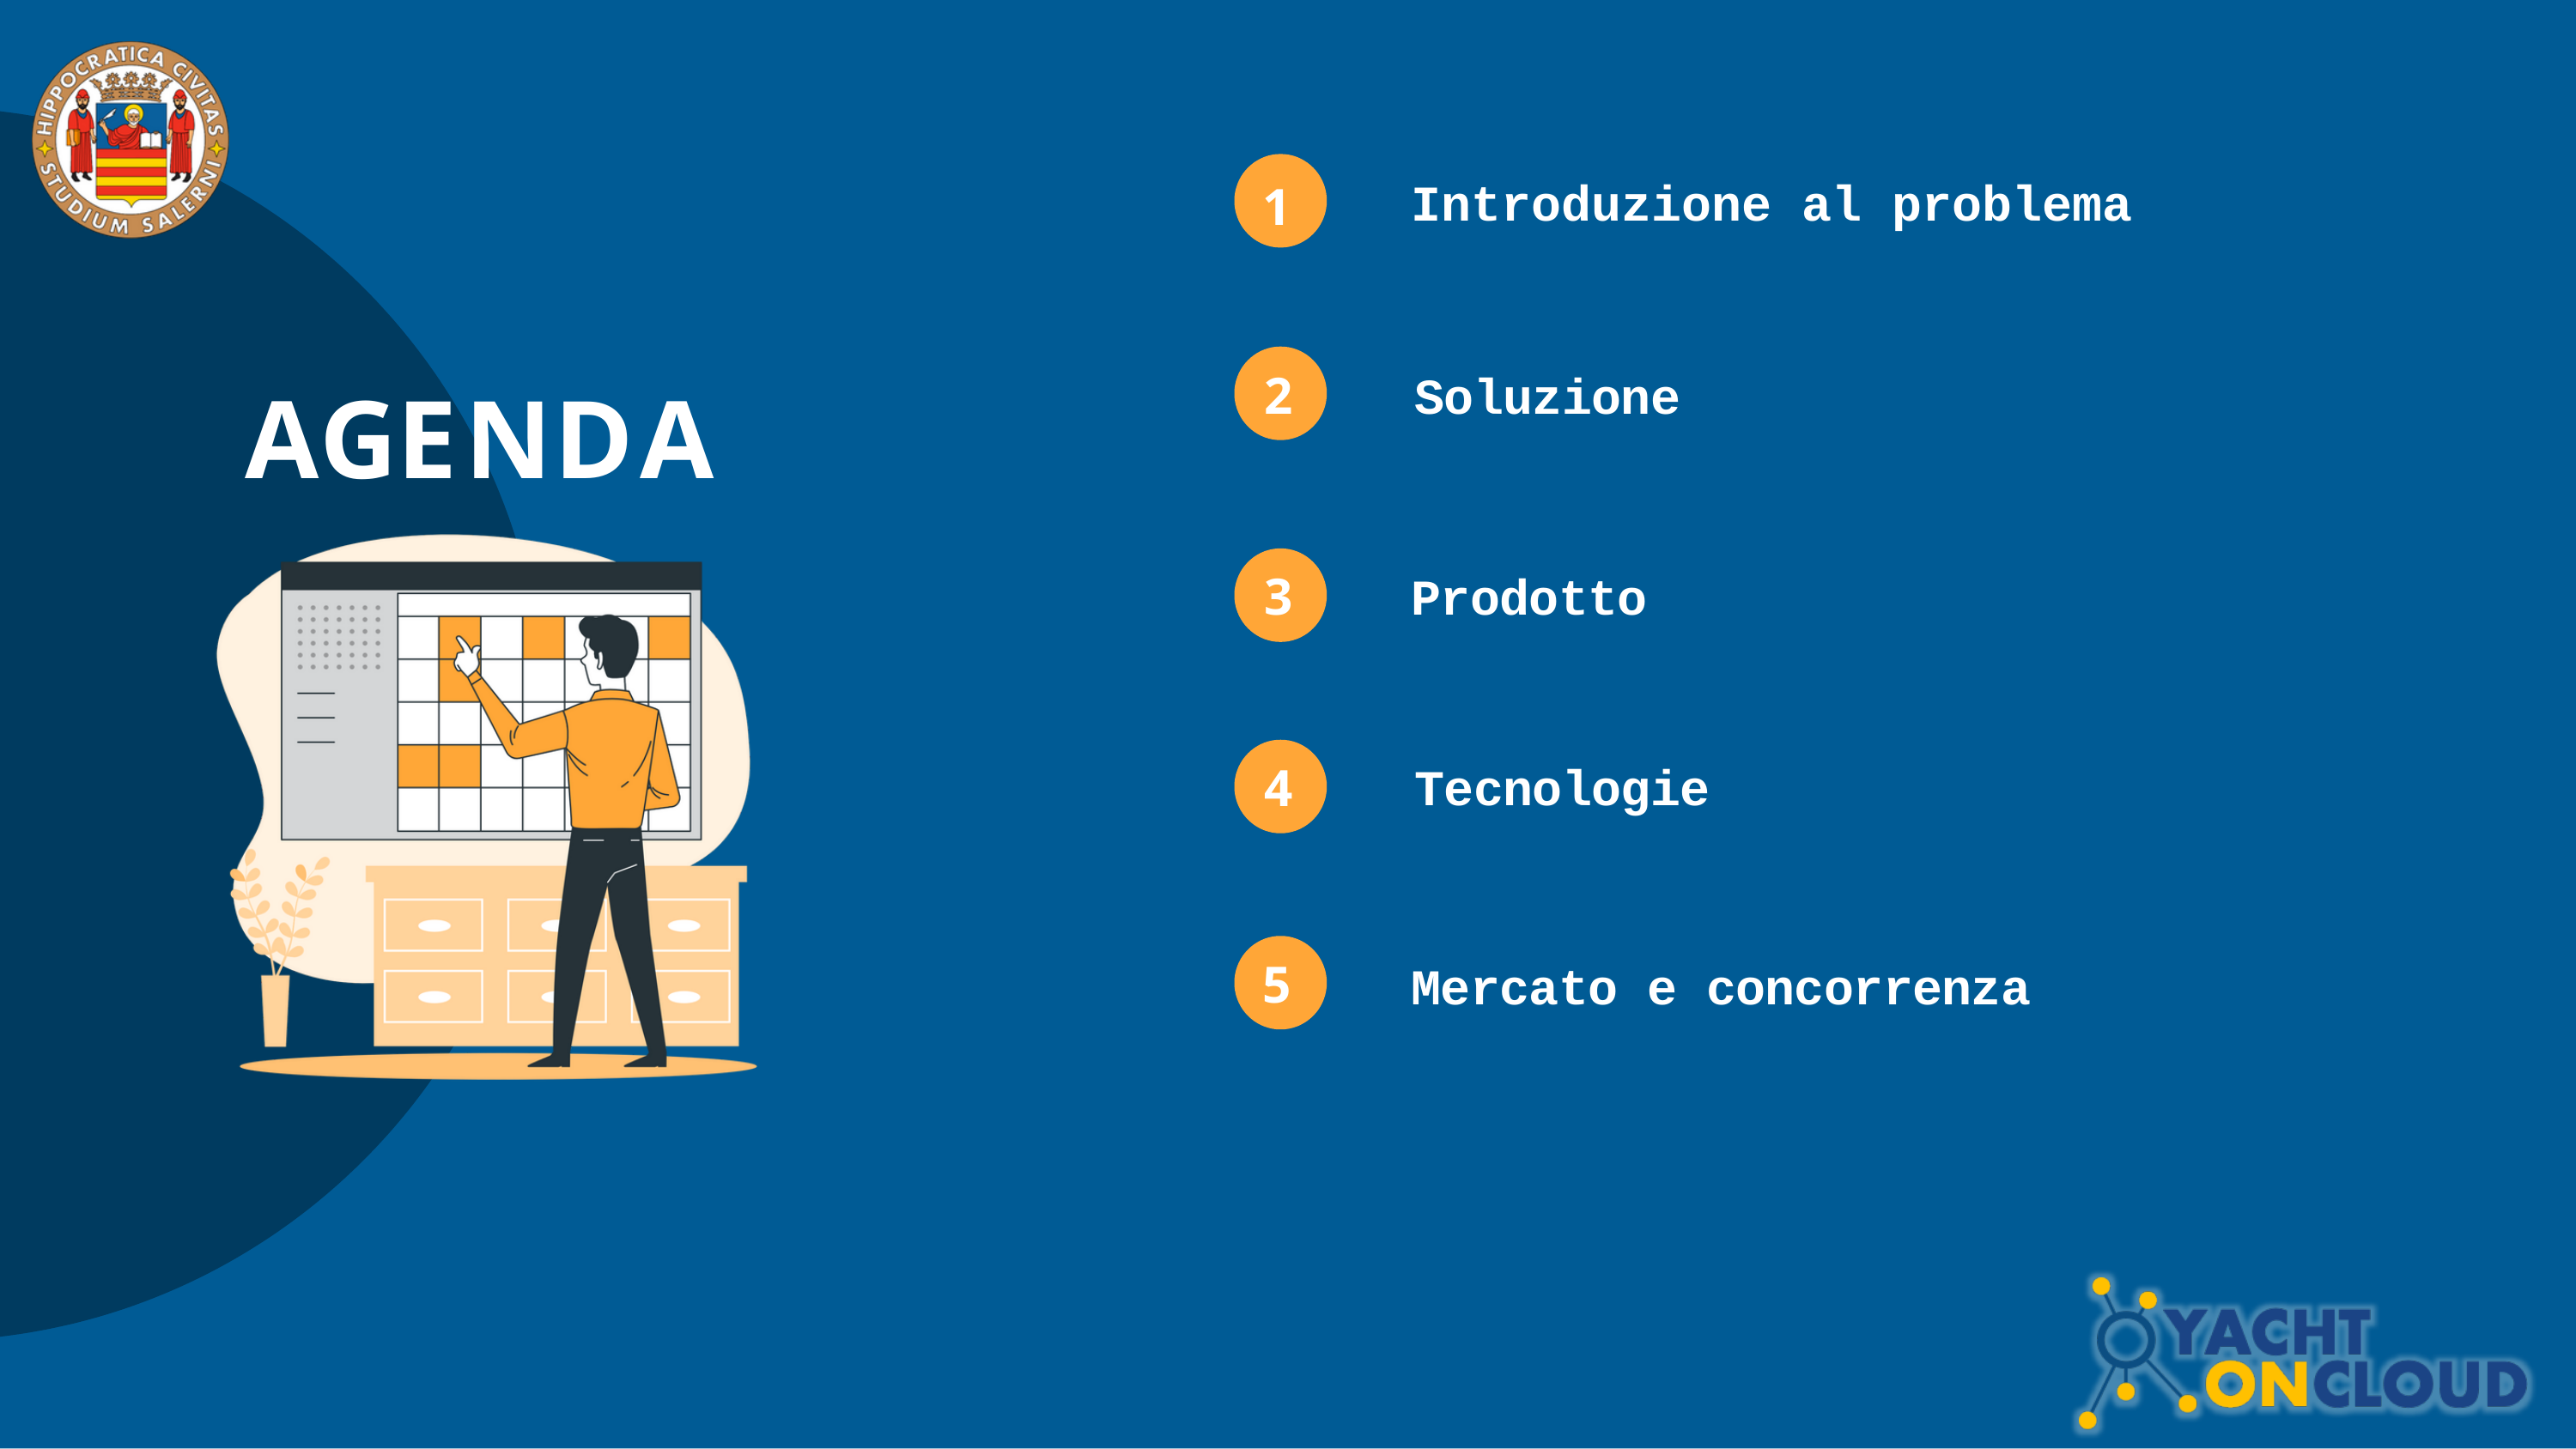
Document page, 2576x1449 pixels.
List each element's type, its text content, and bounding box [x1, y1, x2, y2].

text_box [1234, 936, 1315, 1030]
text_box Soluzione [1413, 361, 2017, 424]
text_box 2 [1262, 361, 1385, 424]
text_box [1234, 548, 1316, 642]
text_box Tecnologie [1413, 753, 2156, 815]
text_box 4 [1262, 755, 1385, 817]
picture [2079, 1277, 2566, 1449]
text_box 1 [1261, 173, 1383, 235]
picture [106, 431, 844, 1168]
text_box 5 [1261, 951, 1383, 1014]
text_box [1234, 739, 1315, 834]
text_box [1234, 154, 1318, 248]
title AGENDA [242, 369, 751, 430]
text_box 3 [1262, 563, 1385, 626]
picture [31, 40, 230, 239]
text_box [1234, 346, 1315, 440]
text_box Prodotto [1409, 563, 2153, 626]
text_box Mercato e concorrenza [1409, 952, 2153, 1015]
text_box [0, 111, 433, 1337]
text_box Introduzione al problema [1409, 169, 2285, 232]
